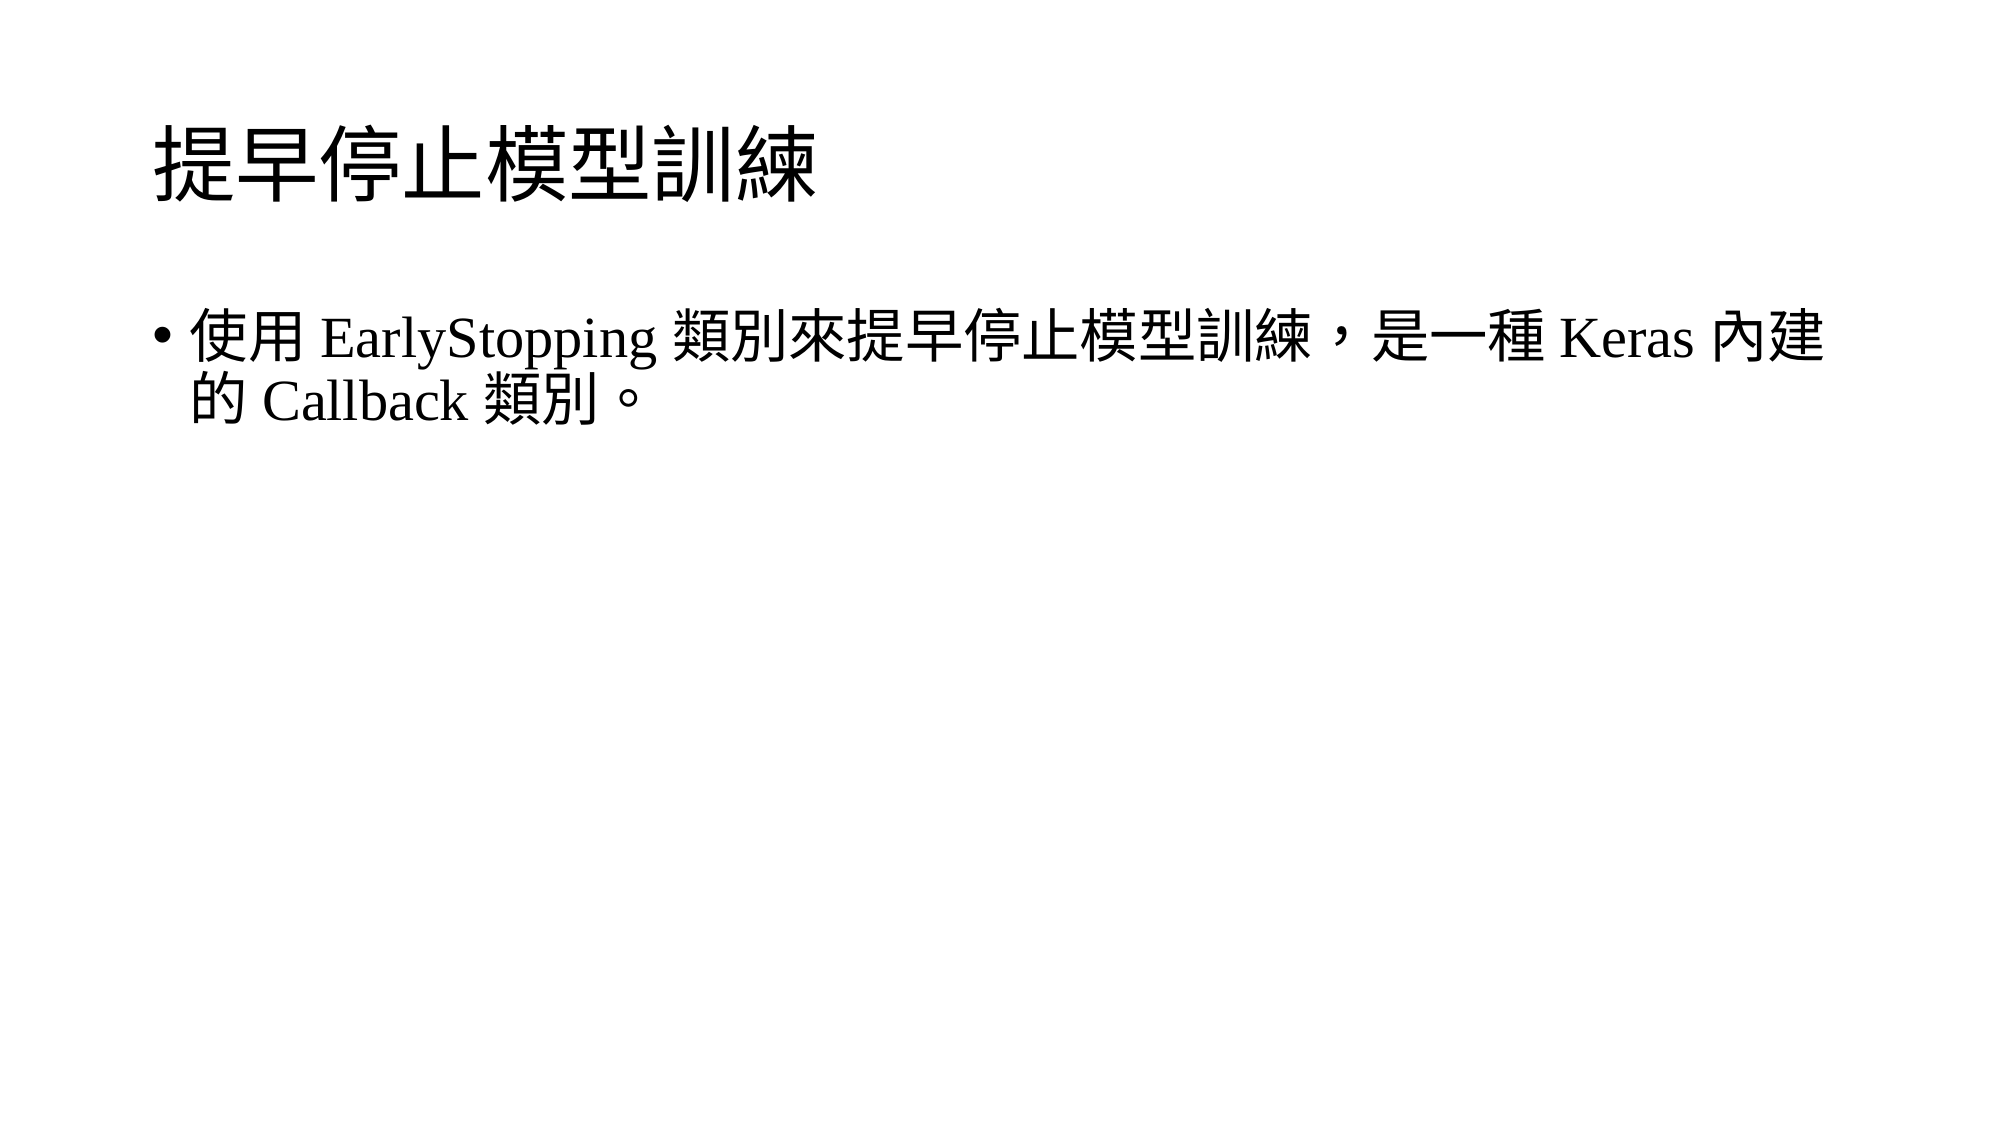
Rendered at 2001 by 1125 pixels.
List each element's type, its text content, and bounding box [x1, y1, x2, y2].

title 提早停止模型訓練 [137, 59, 1863, 278]
list 使用EarlyStopping類別來提早停止模型訓練，是一種Keras內建的Callback類別。 [137, 299, 1863, 1014]
